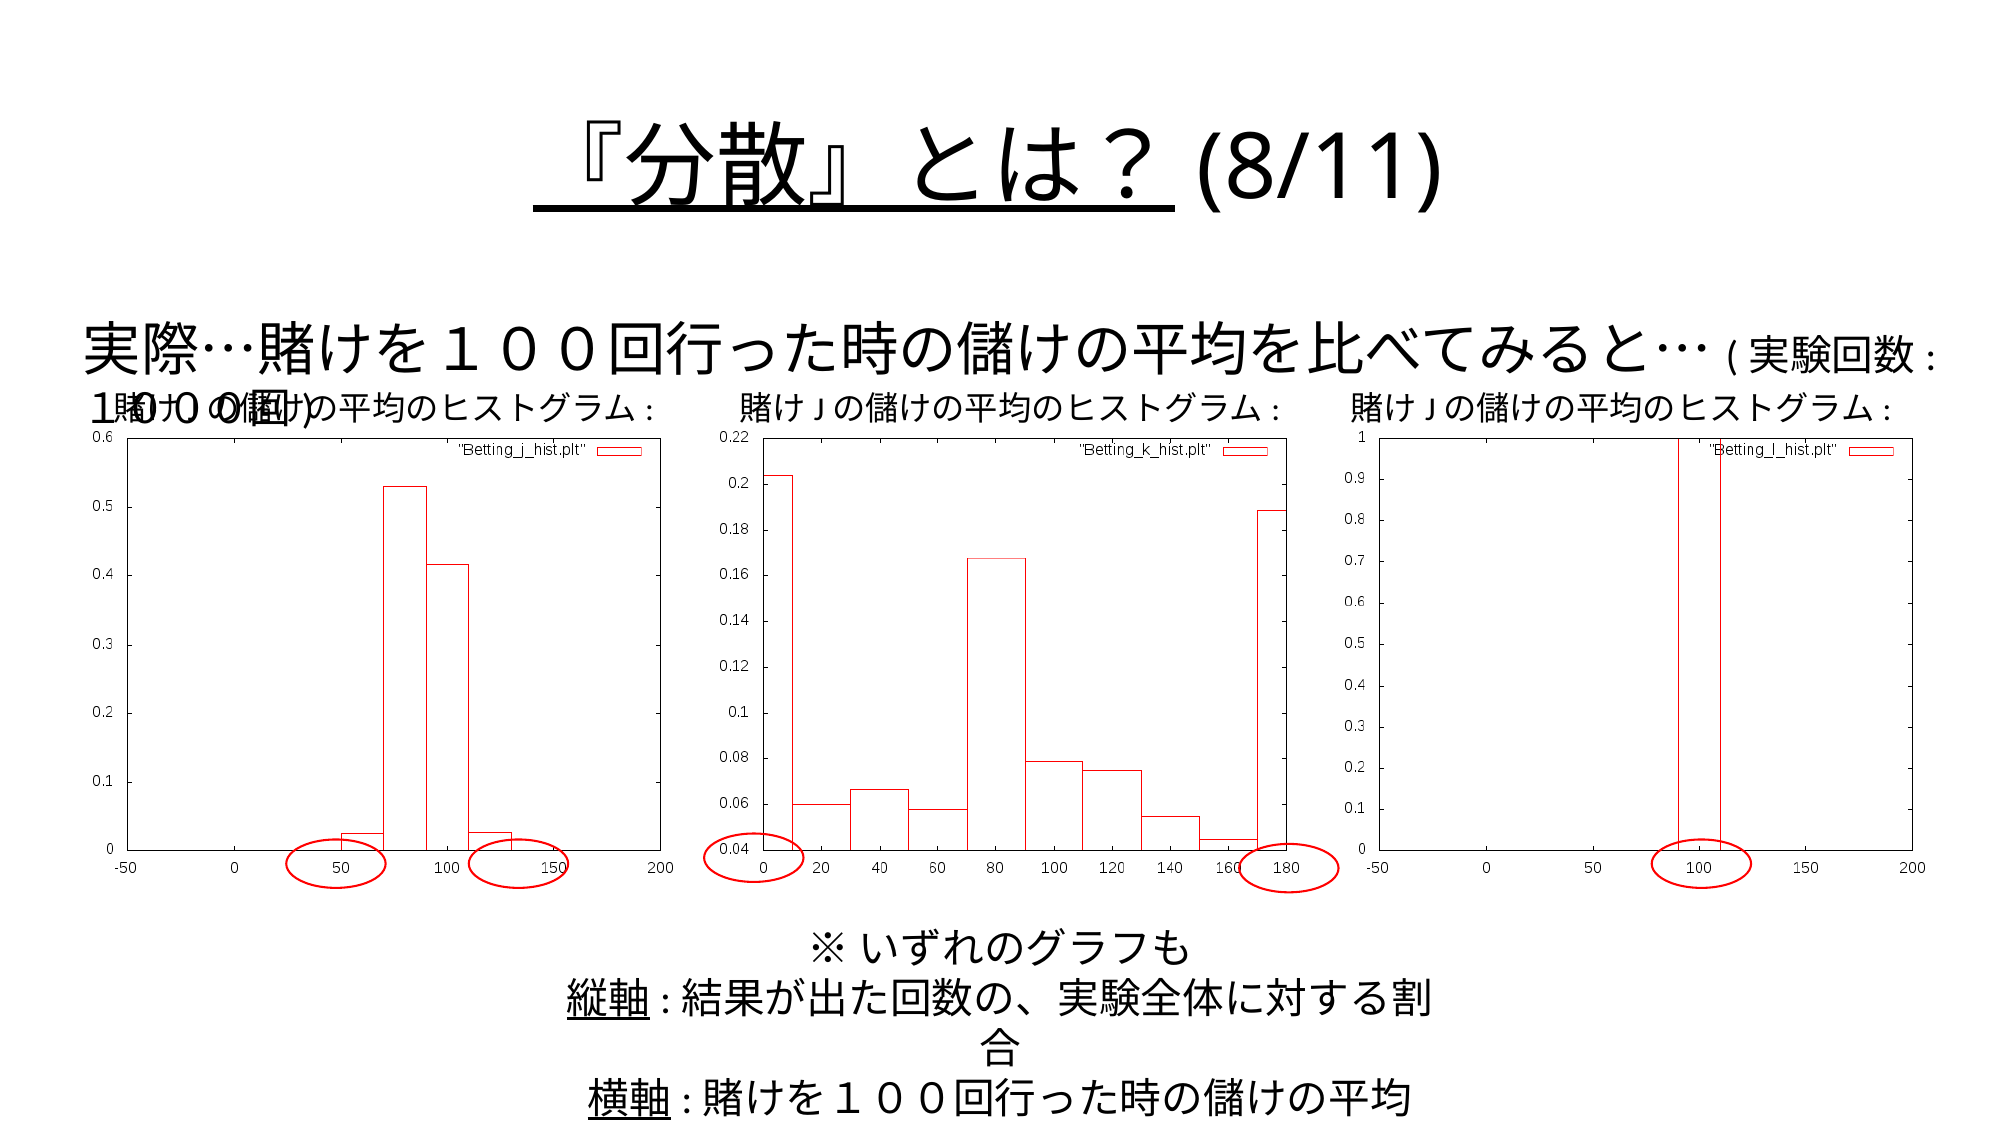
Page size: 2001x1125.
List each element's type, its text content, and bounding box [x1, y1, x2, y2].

text_box 賭けJの儲けの平均のヒストグラム: [1315, 379, 1927, 418]
text_box [1257, 888, 1321, 894]
text_box 賭けJの儲けの平均のヒストグラム: [704, 379, 1315, 418]
text_box 賭けJの儲けの平均のヒストグラム: [77, 379, 690, 418]
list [62, 418, 689, 888]
text_box ※いずれのグラフも 縦軸:結果が出た回数の、実験全体に対する割合 横軸:賭けを１００回行った時の儲けの平均 [543, 914, 1457, 1125]
text_box 実際…賭けを１００回行った時の儲けの平均を比べてみると…(実験回数:１０００回) [68, 304, 1952, 440]
picture [689, 418, 1942, 888]
title 『分散』とは？(8/11) [137, 59, 1863, 278]
